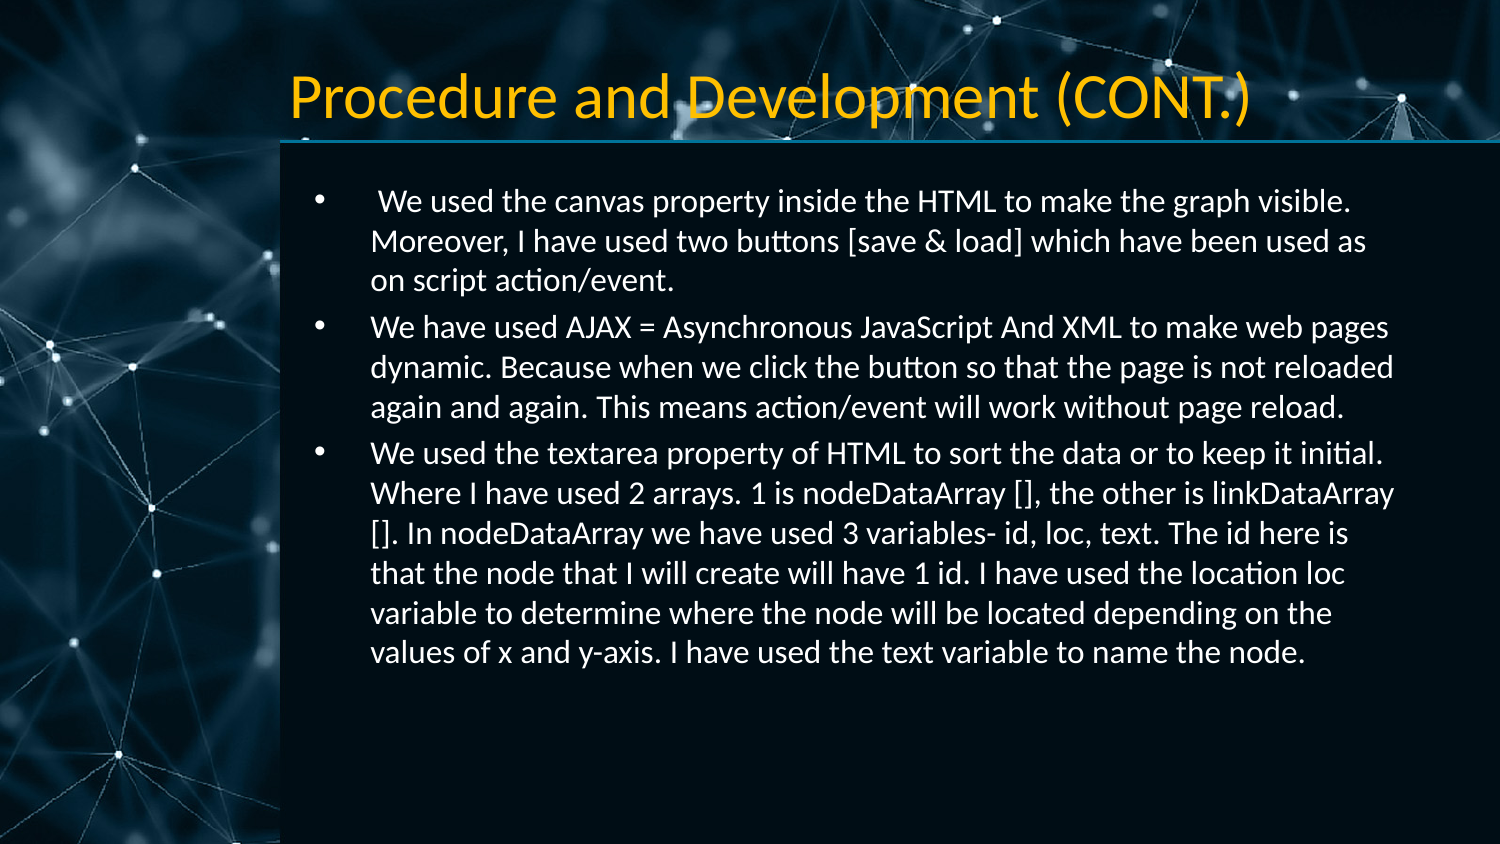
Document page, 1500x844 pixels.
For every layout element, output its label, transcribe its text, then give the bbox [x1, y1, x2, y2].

title Procedure and Development (CONT.) [274, 46, 1425, 141]
list We used the canvas property inside the HTML to make the graph visible. Moreover, I have used two buttons [save & load] which have been used as on script action/event. We have used AJAX = Asynchronous JavaScript And XML to make web pages dynamic. Because when we click the button so that the page is not reloaded again and again. This means action/event will work without page reload. We used the textarea property of HTML to sort the data or to keep it initial. Where I have used 2 arrays. 1 is nodeDataArray [], the other is linkDataArray []. In nodeDataArray we have used 3 variables- id, loc, text. The id here is that the node that I will create will have 1 id. I have used the location loc variable to determine where the node will be located depending on the values ​​of x and y-axis. I have used the text variable to name the node. [299, 171, 1425, 773]
picture [0, 0, 1500, 844]
